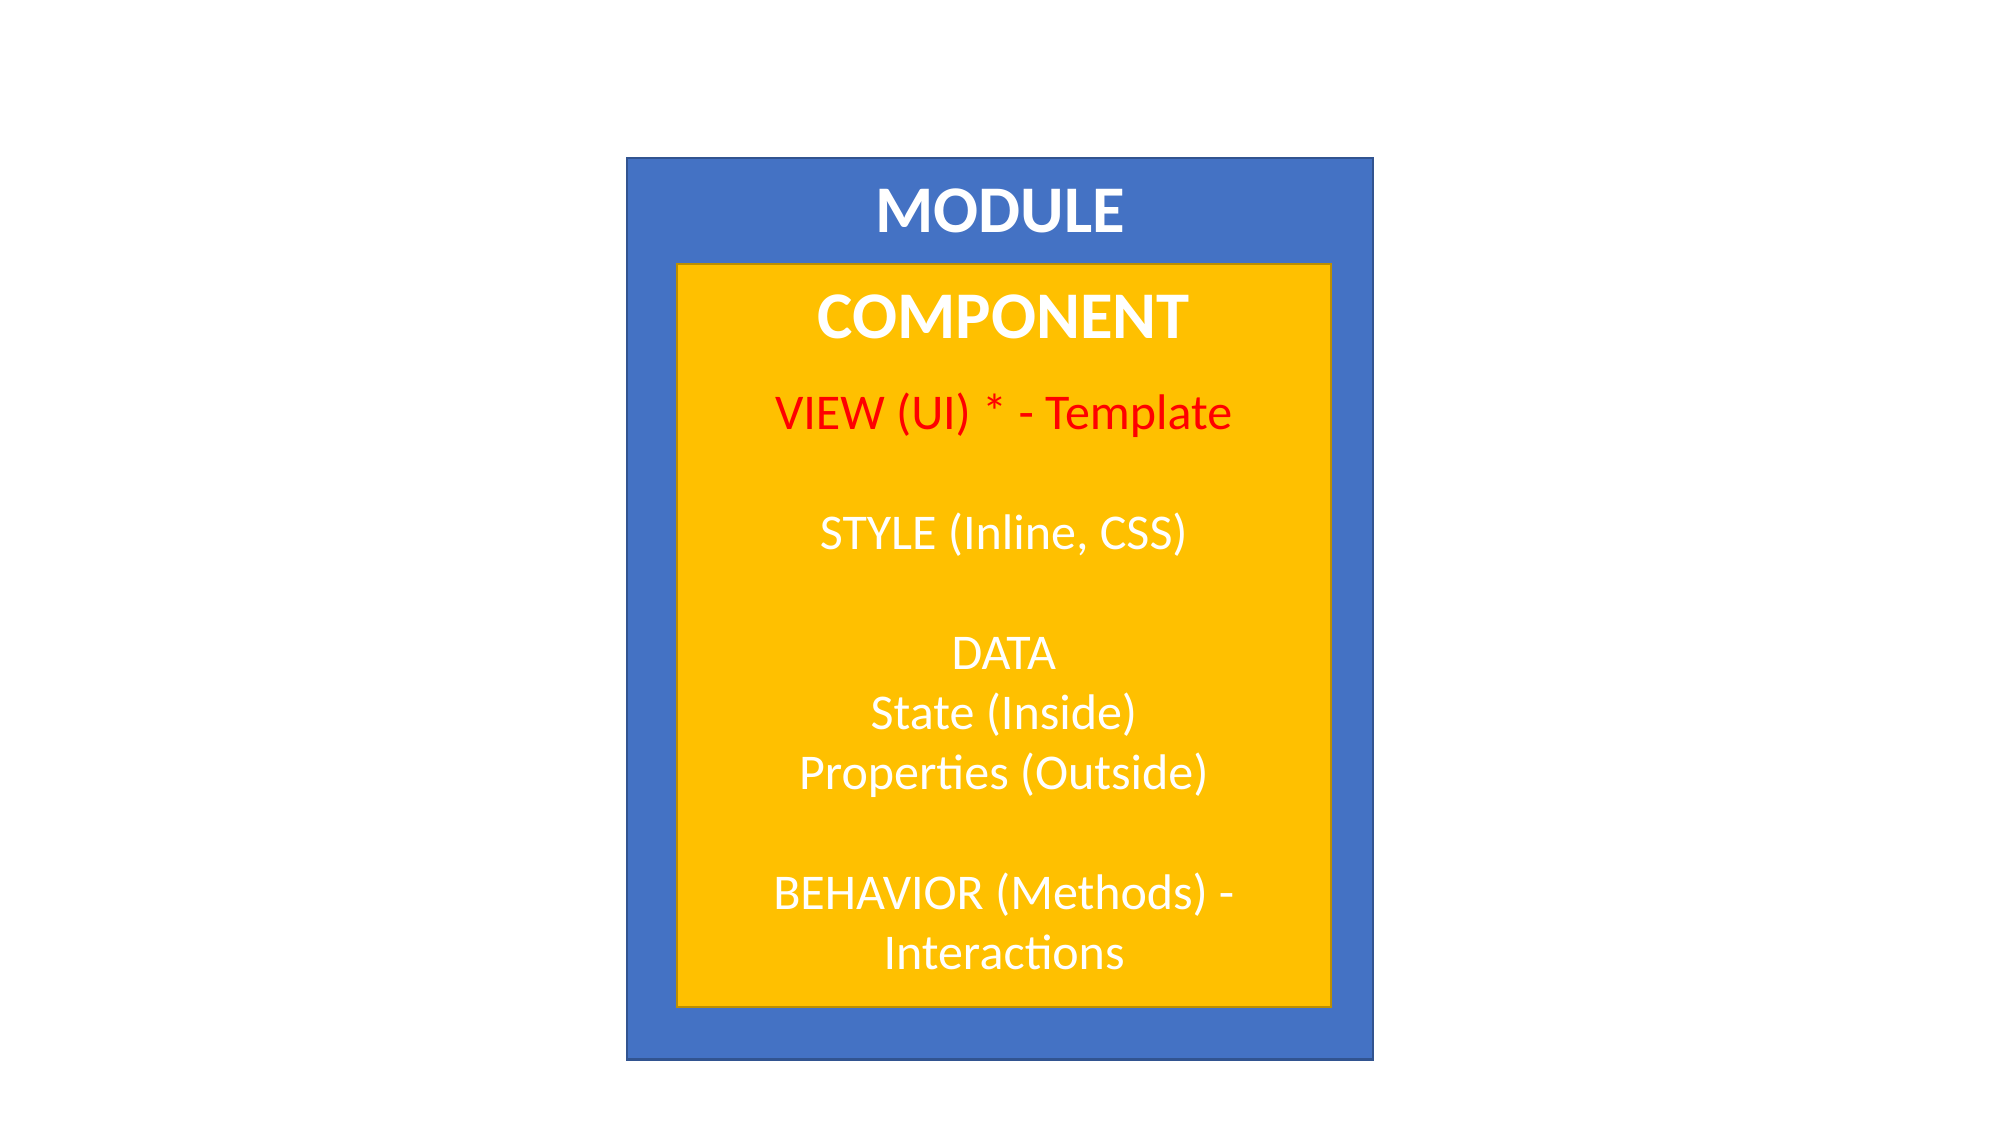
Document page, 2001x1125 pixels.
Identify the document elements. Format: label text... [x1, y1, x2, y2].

text_box MODULE [626, 157, 1374, 1061]
text_box COMPONENT VIEW (UI) * - Template STYLE (Inline, CSS) DATA State (Inside) Properties (Outside) BEHAVIOR (Methods) - Interactions [676, 263, 1332, 1008]
